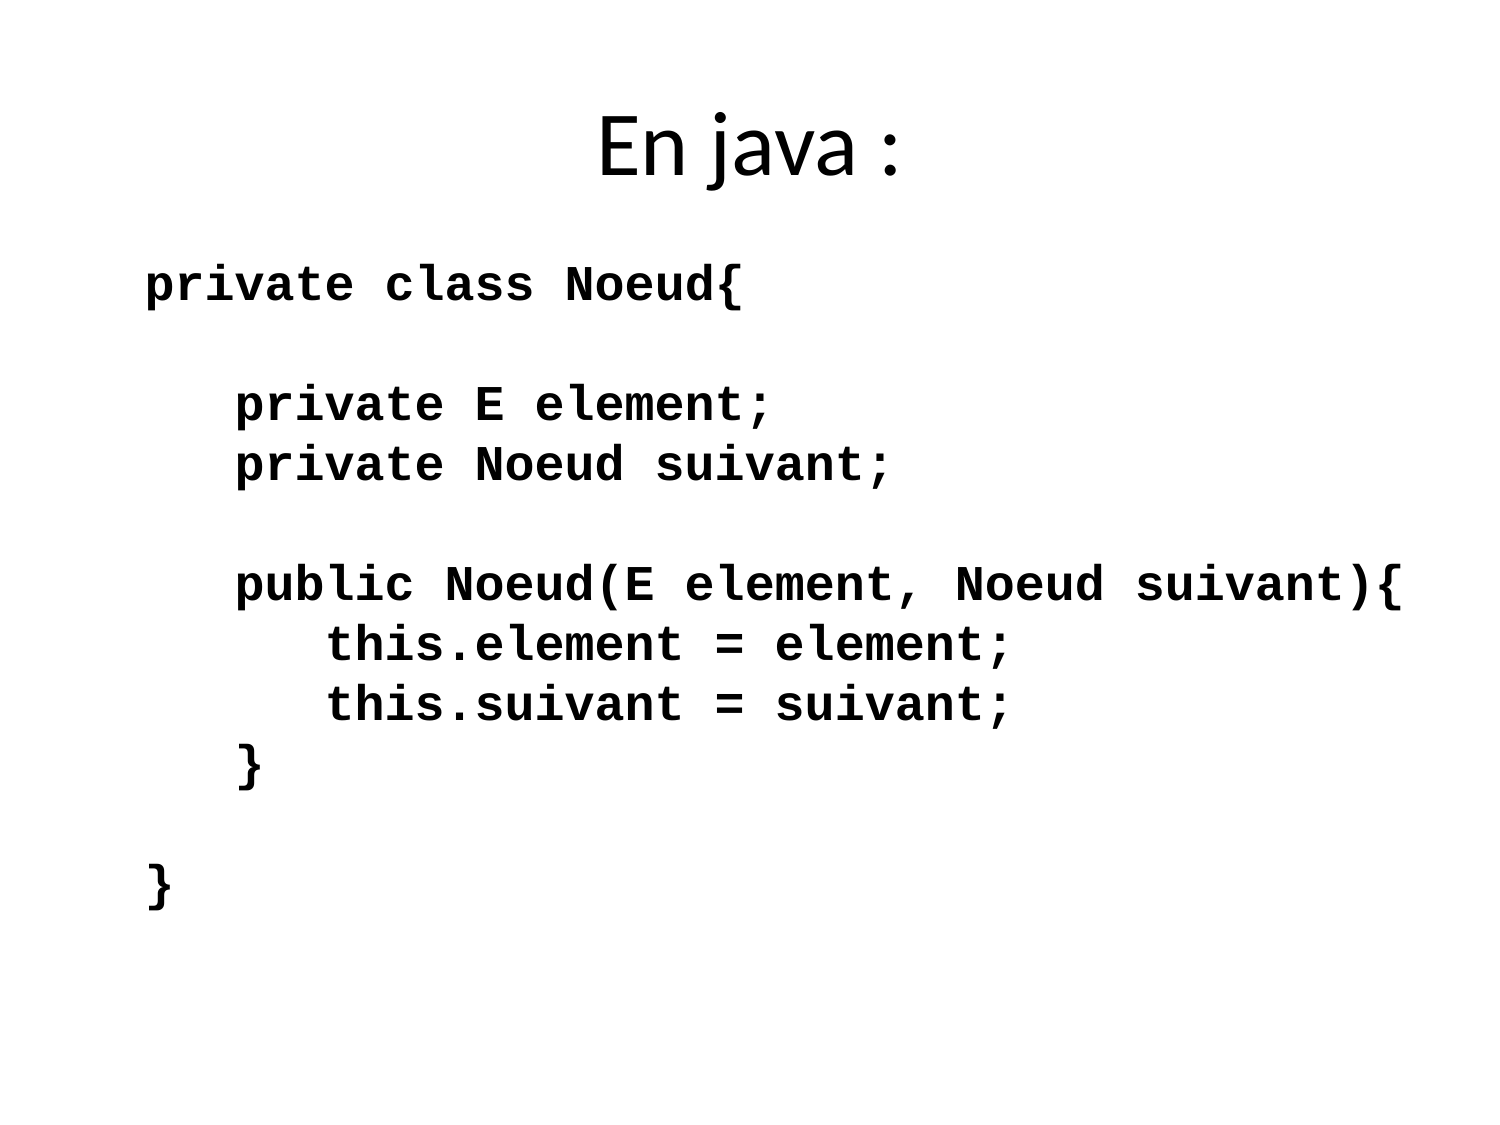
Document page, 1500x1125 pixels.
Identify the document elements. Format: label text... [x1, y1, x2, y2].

title En java : [75, 45, 1425, 233]
text_box private class Noeud{ private E element; private Noeud suivant; public Noeud(E element, Noeud suivant){ this.element = element; this.suivant = suivant; } } [129, 243, 1500, 919]
